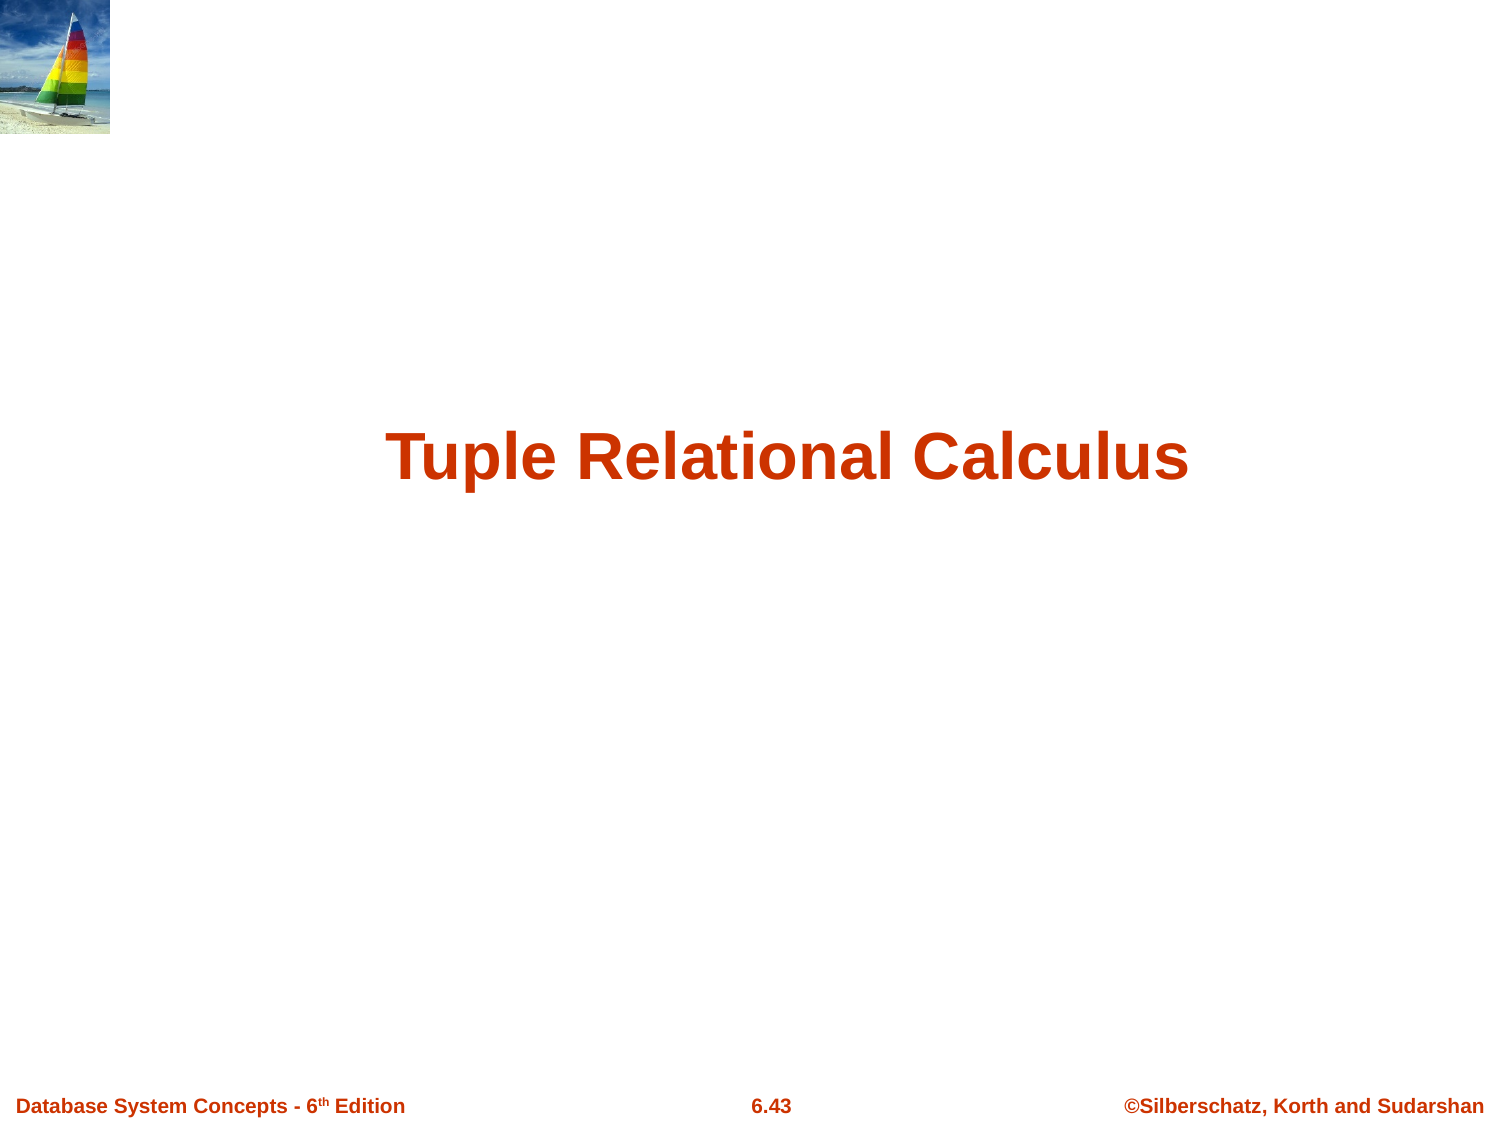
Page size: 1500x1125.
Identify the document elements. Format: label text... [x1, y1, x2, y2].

picture [0, 0, 110, 134]
title Tuple Relational Calculus [126, 400, 1451, 501]
